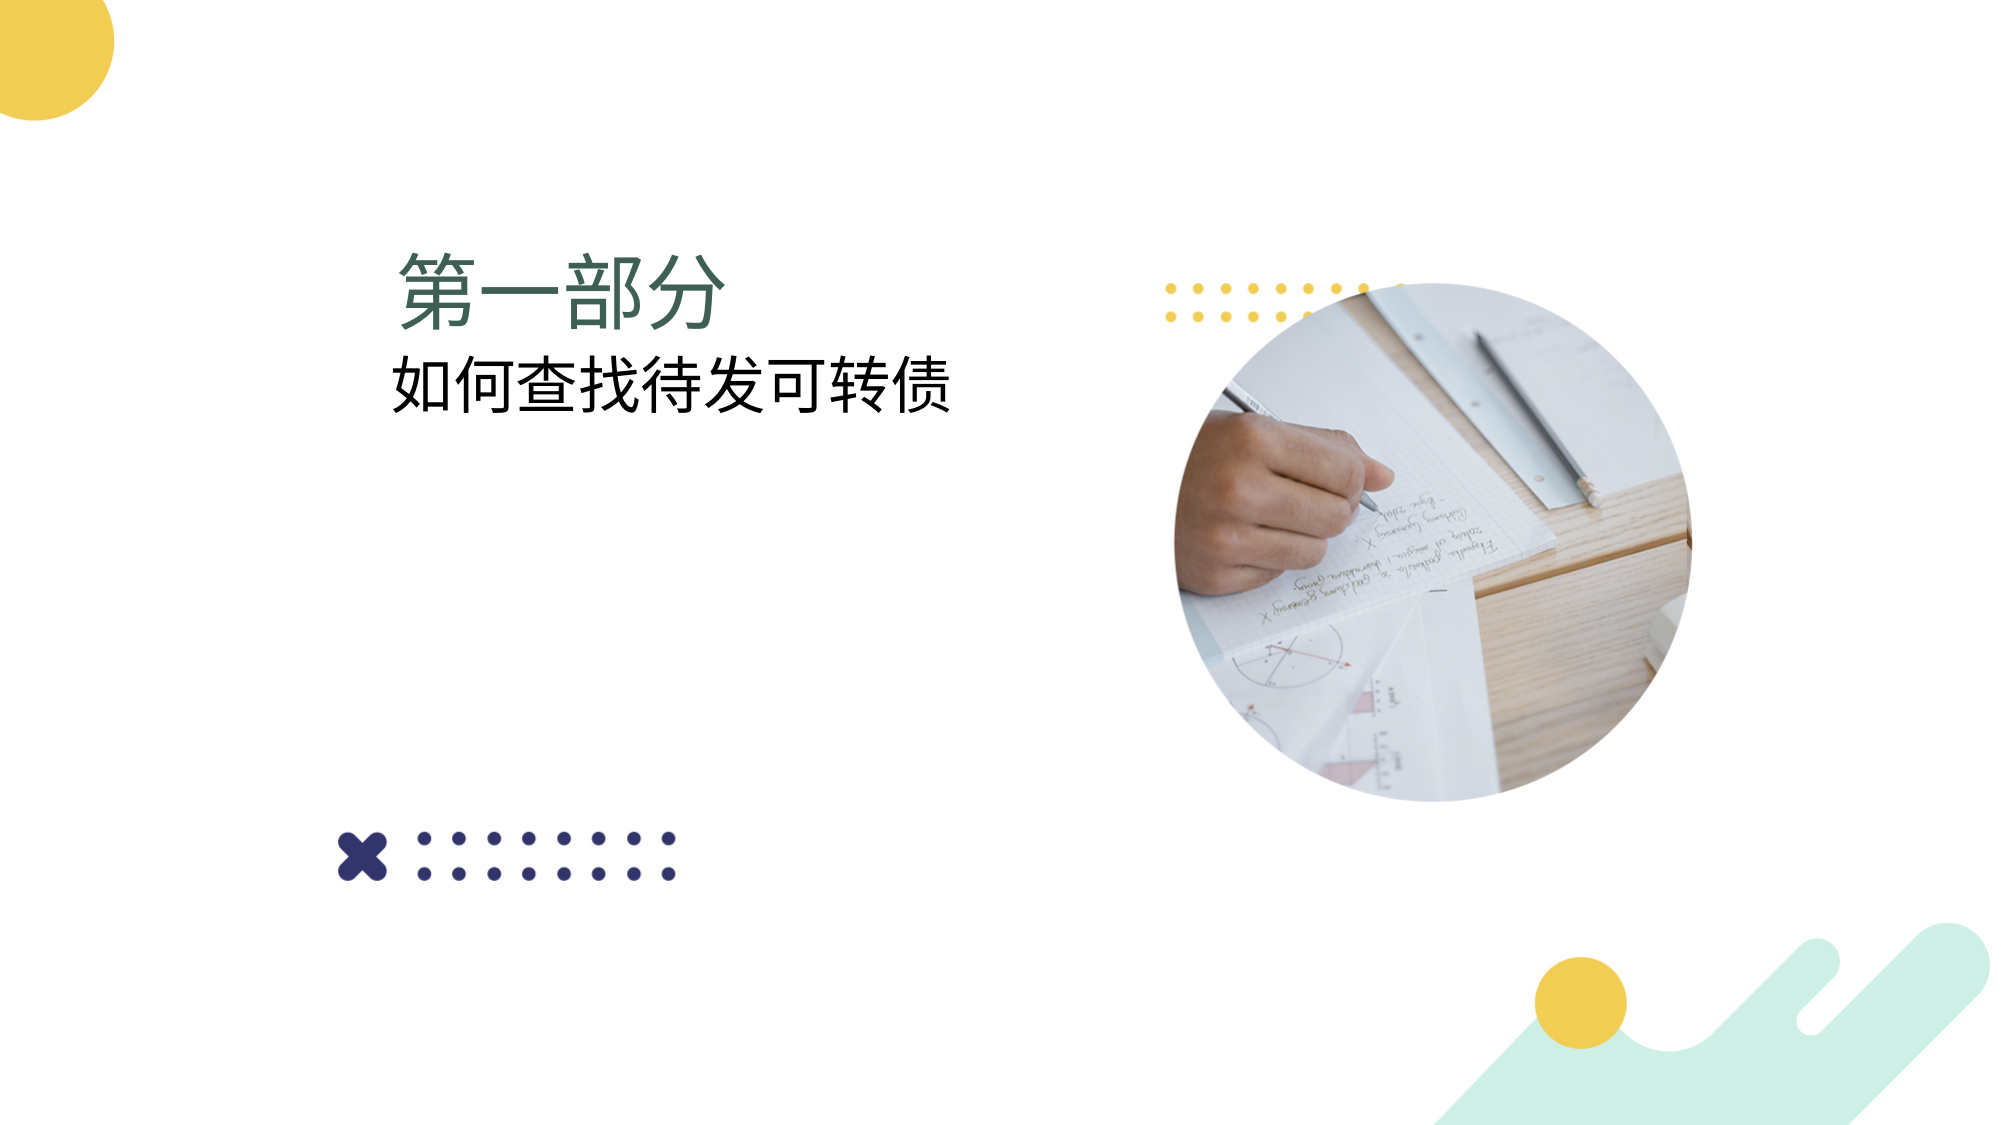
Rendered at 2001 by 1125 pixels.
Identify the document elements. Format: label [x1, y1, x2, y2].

picture [0, 0, 2001, 1125]
text_box [375, 233, 1032, 491]
